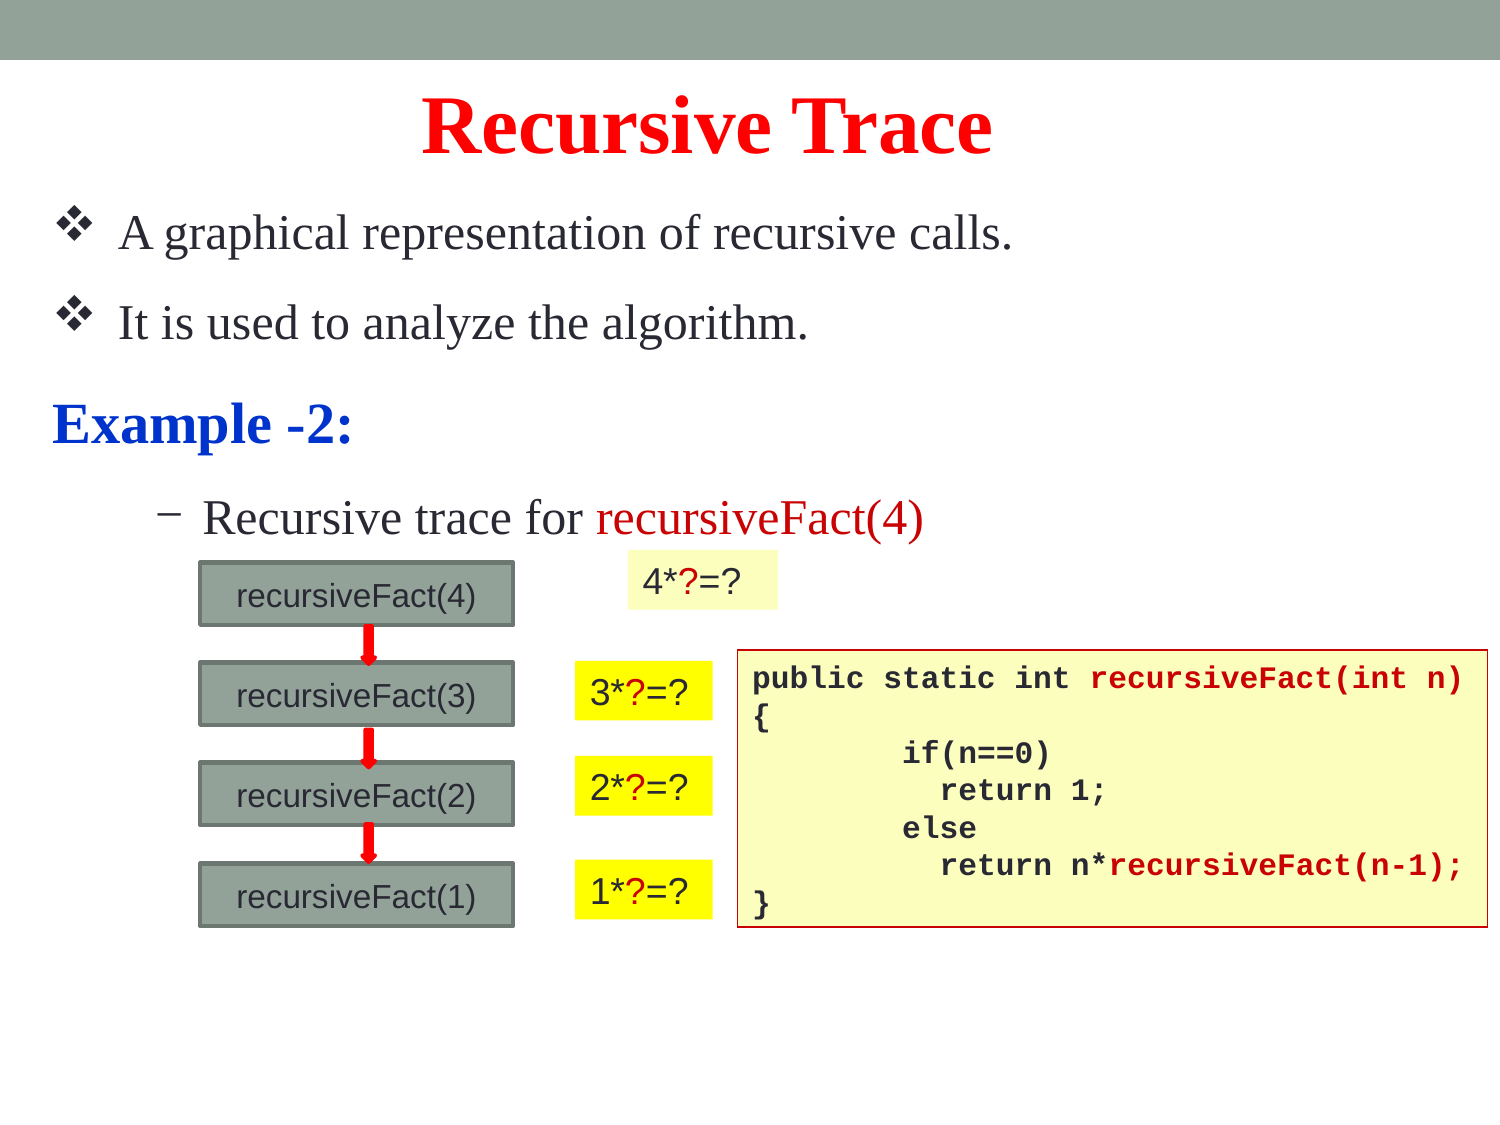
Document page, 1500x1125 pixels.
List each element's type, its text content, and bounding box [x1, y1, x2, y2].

text_box Recursive Trace [406, 62, 1010, 178]
text_box [1212, 927, 1288, 938]
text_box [199, 549, 779, 927]
text_box A graphical representation of recursive calls. It is used to analyze the algorithm. Example -2: Recursive trace for recursiveFact(4) [37, 162, 1463, 1093]
text_box public static int recursiveFact(int n) { if(n==0) return 1; else return n*recursiveFact(n-1); } [787, 649, 1488, 927]
